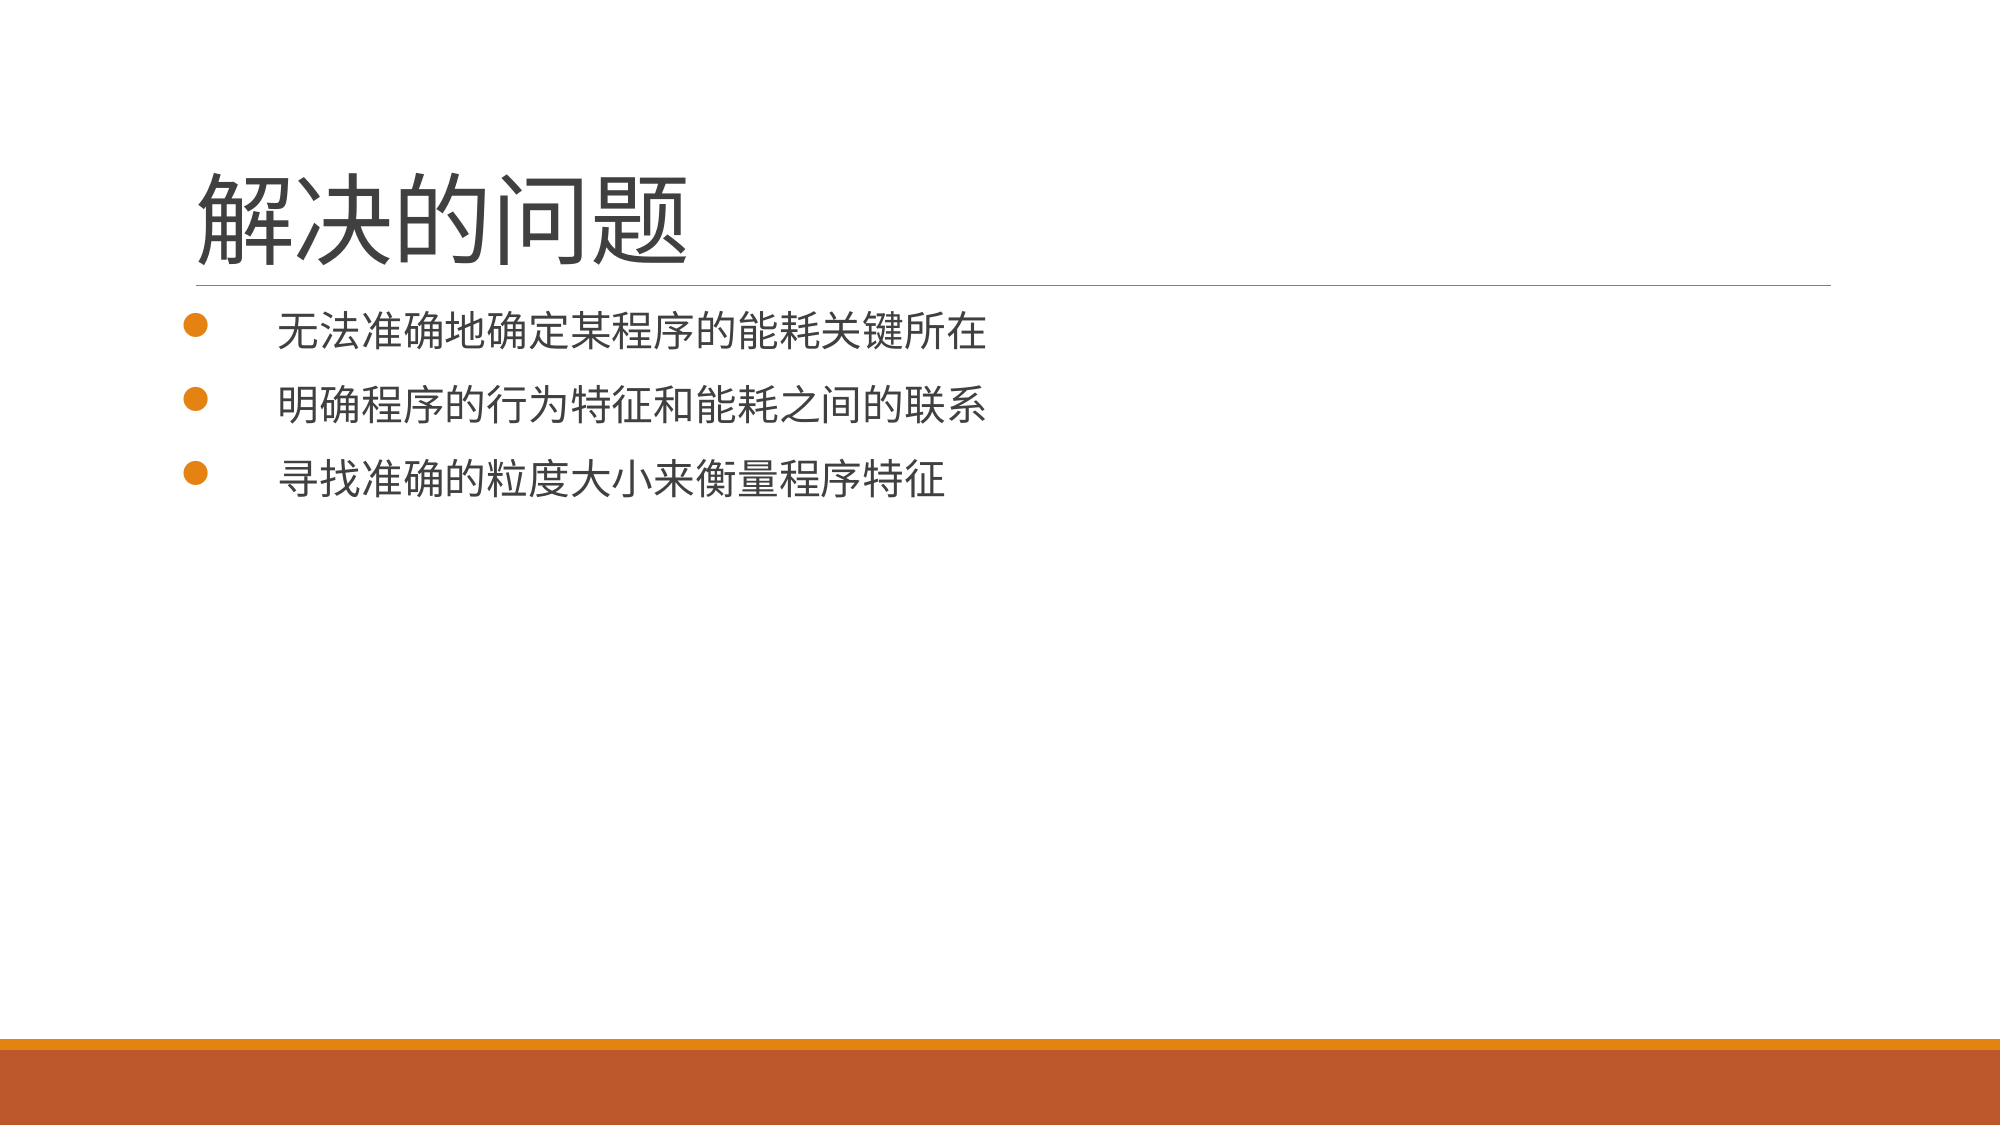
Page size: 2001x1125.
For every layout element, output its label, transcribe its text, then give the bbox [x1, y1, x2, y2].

list 无法准确地确定某程序的能耗关键所在 明确程序的行为特征和能耗之间的联系 寻找准确的粒度大小来衡量程序特征 [180, 302, 1830, 963]
title 解决的问题 [180, 47, 1830, 285]
